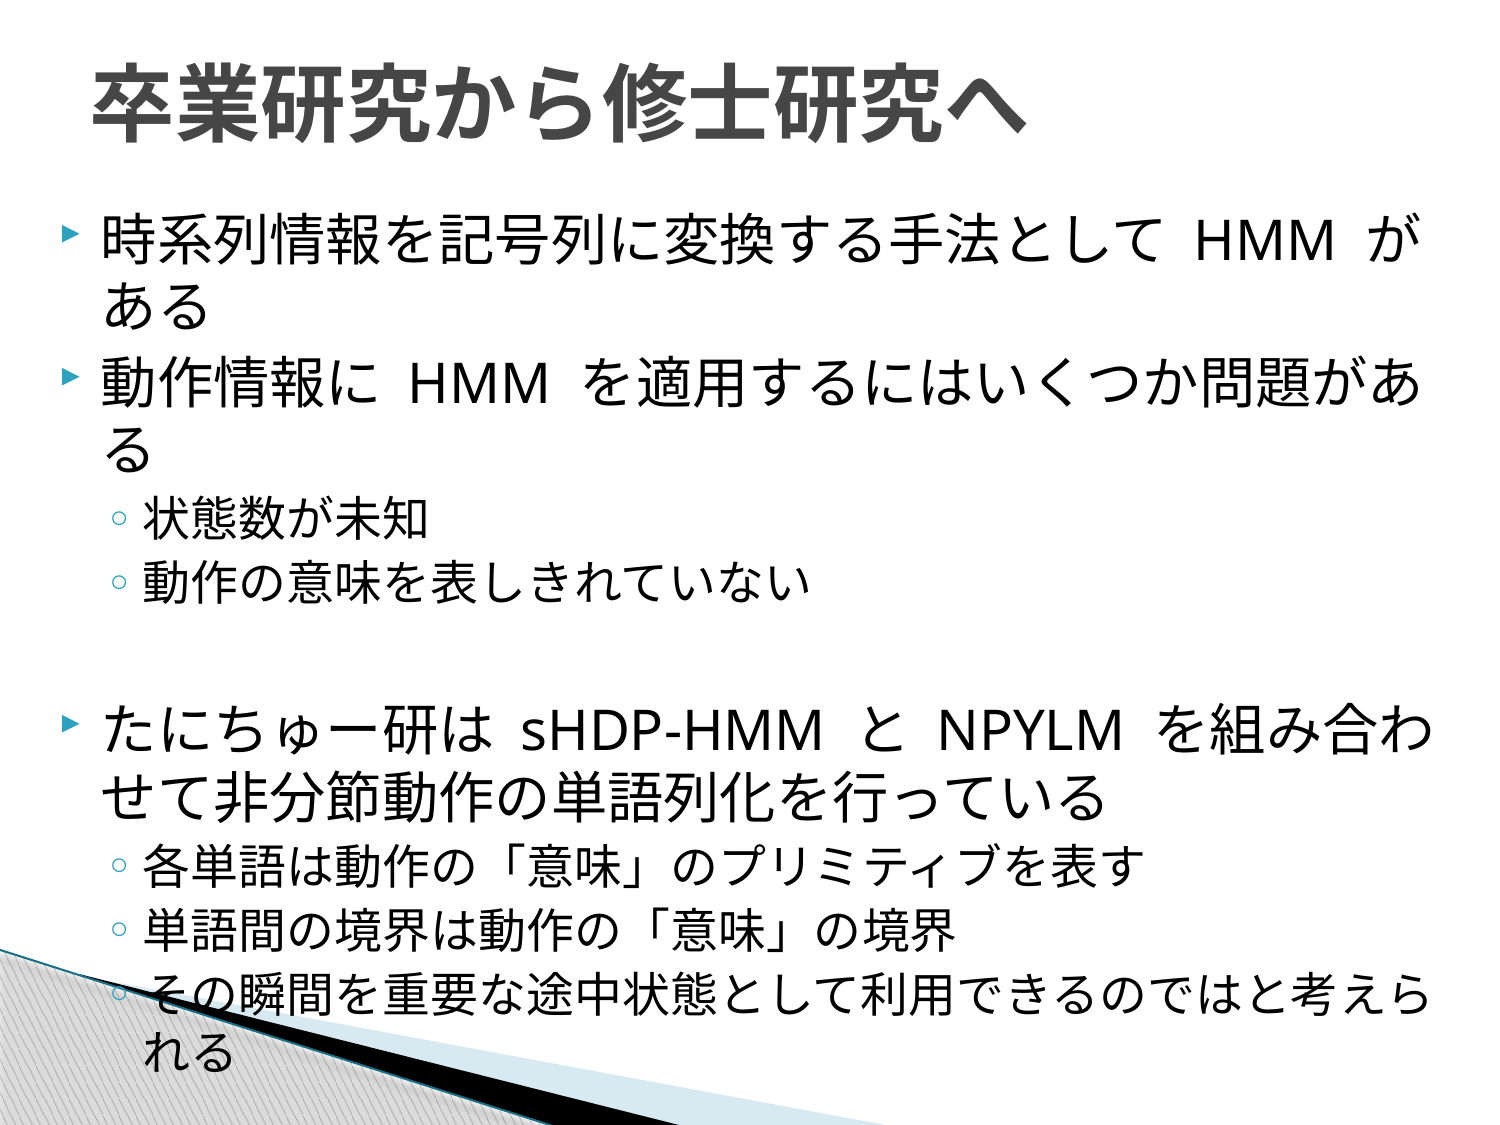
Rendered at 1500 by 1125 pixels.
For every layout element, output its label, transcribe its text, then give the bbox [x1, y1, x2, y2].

title 卒業研究から修士研究へ [75, 7, 1425, 195]
list 時系列情報を記号列に変換する手法として HMM がある 動作情報に HMM を適用するにはいくつか問題がある 状態数が未知 動作の意味を表しきれていない たにちゅー研は sHDP-HMM と NPYLM を組み合わせて非分節動作の単語列化を行っている 各単語は動作の「意味」のプリミティブを表す 単語間の境界は動作の「意味」の境界 その瞬間を重要な途中状態として利用できるのではと考えられる [26, 196, 1479, 1052]
